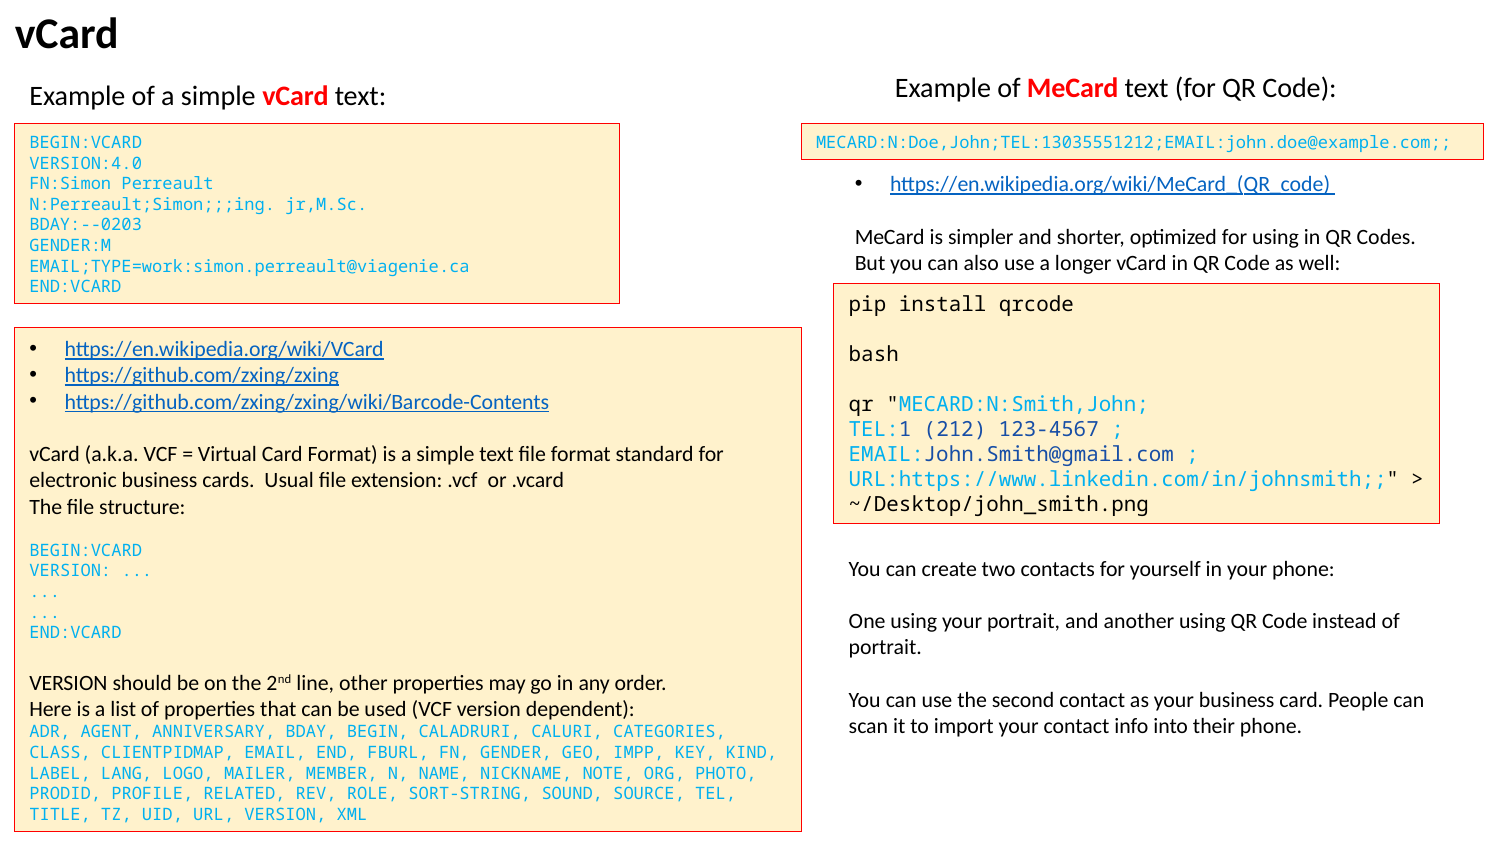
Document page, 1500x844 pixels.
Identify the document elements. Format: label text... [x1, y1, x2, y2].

text_box https://en.wikipedia.org/wiki/VCard https://github.com/zxing/zxing https://github.com/zxing/zxing/wiki/Barcode-Contents vCard (a.k.a. VCF = Virtual Card Format) is a simple text file format standard for electronic business cards. Usual file extension: .vcf or .vcard The file structure: BEGIN:VCARD VERSION: ... ... ... END:VCARD VERSION should be on the 2nd line, other properties may go in any order. Here is a list of properties that can be used (VCF version dependent): ADR, AGENT, ANNIVERSARY, BDAY, BEGIN, CALADRURI, CALURI, CATEGORIES, CLASS, CLIENTPIDMAP, EMAIL, END, FBURL, FN, GENDER, GEO, IMPP, KEY, KIND, LABEL, LANG, LOGO, MAILER, MEMBER, N, NAME, NICKNAME, NOTE, ORG, PHOTO, PRODID, PROFILE, RELATED, REV, ROLE, SORT-STRING, SOUND, SOURCE, TEL, TITLE, TZ, UID, URL, VERSION, XML [14, 327, 802, 832]
text_box vCard [0, 0, 830, 65]
text_box BEGIN:VCARD VERSION:4.0 FN:Simon Perreault N:Perreault;Simon;;;ing. jr,M.Sc. BDAY:--0203 GENDER:M EMAIL;TYPE=work:simon.perreault@viagenie.ca END:VCARD [14, 123, 620, 304]
text_box You can create two contacts for yourself in your phone: One using your portrait, and another using QR Code instead of portrait. You can use the second contact as your business card. People can scan it to import your contact info into their phone. [833, 546, 1452, 746]
text_box Example of MeCard text (for QR Code): [880, 62, 1363, 111]
text_box pip install qrcode bash qr "MECARD:N:Smith,John; TEL:1 (212) 123-4567 ; EMAIL:John.Smith@gmail.com ; URL:https://www.linkedin.com/in/johnsmith;;" > ~/Desktop/john_smith.png [833, 283, 1440, 524]
text_box MECARD:N:Doe,John;TEL:13035551212;EMAIL:john.doe@example.com;; [801, 123, 1484, 160]
text_box https://en.wikipedia.org/wiki/MeCard_(QR_code) MeCard is simpler and shorter, optimized for using in QR Codes. But you can also use a longer vCard in QR Code as well: [840, 162, 1497, 283]
text_box Example of a simple vCard text: [14, 70, 498, 119]
